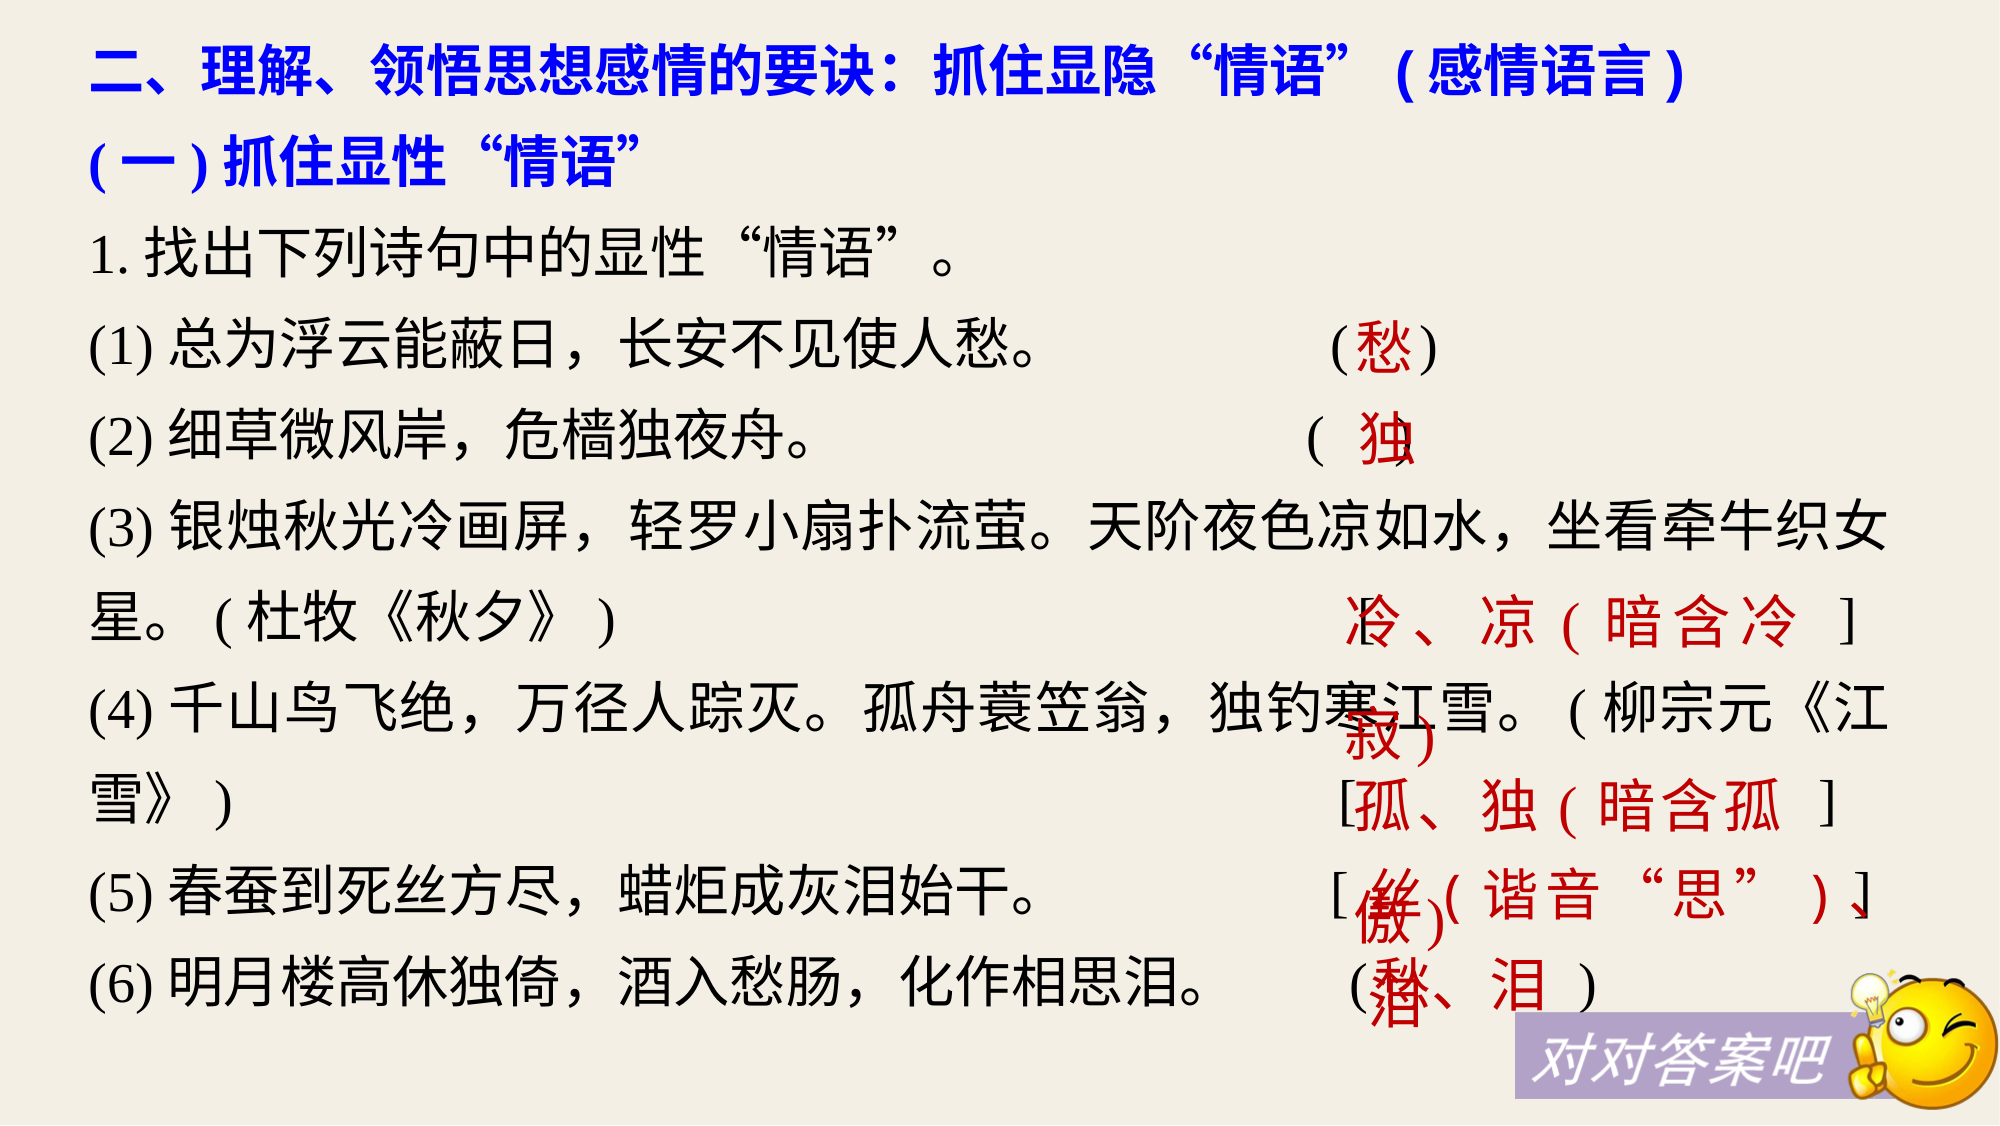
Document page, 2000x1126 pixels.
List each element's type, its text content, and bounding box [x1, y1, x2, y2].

text_box 孤、独(暗含孤傲) [1333, 717, 1803, 961]
text_box 独 [1338, 349, 1659, 482]
text_box 二、理解、领悟思想感情的要诀：抓住显隐“情语”(感情语言) (一)抓住显性“情语” 1.找出下列诗句中的显性“情语”。 (1)总为浮云能蔽日，长安不见使人愁。 ( ) (2)细草微风岸，危樯独夜舟。 ( ) (3)银烛秋光冷画屏，轻罗小扇扑流萤。天阶夜色凉如水，坐看牵牛织女星。(杜牧《秋夕》) [ ] (4)千山鸟飞绝，万径人踪灭。孤舟蓑笠翁，独钓寒江雪。(柳宗元《江雪》) [ ] (5)春蚕到死丝方尽，蜡炬成灰泪始干。 [ ] (6)明月楼高休独倚，酒入愁肠，化作相思泪。 ( ) [68, 1, 1910, 1024]
text_box 愁、泪 [1353, 895, 1674, 1028]
text_box 丝(谐音“思”)、泪 [1347, 808, 1925, 1045]
text_box 愁 [1335, 259, 1662, 392]
text_box 冷、凉(暗含冷寂) [1324, 533, 1819, 778]
picture [1495, 968, 1999, 1125]
